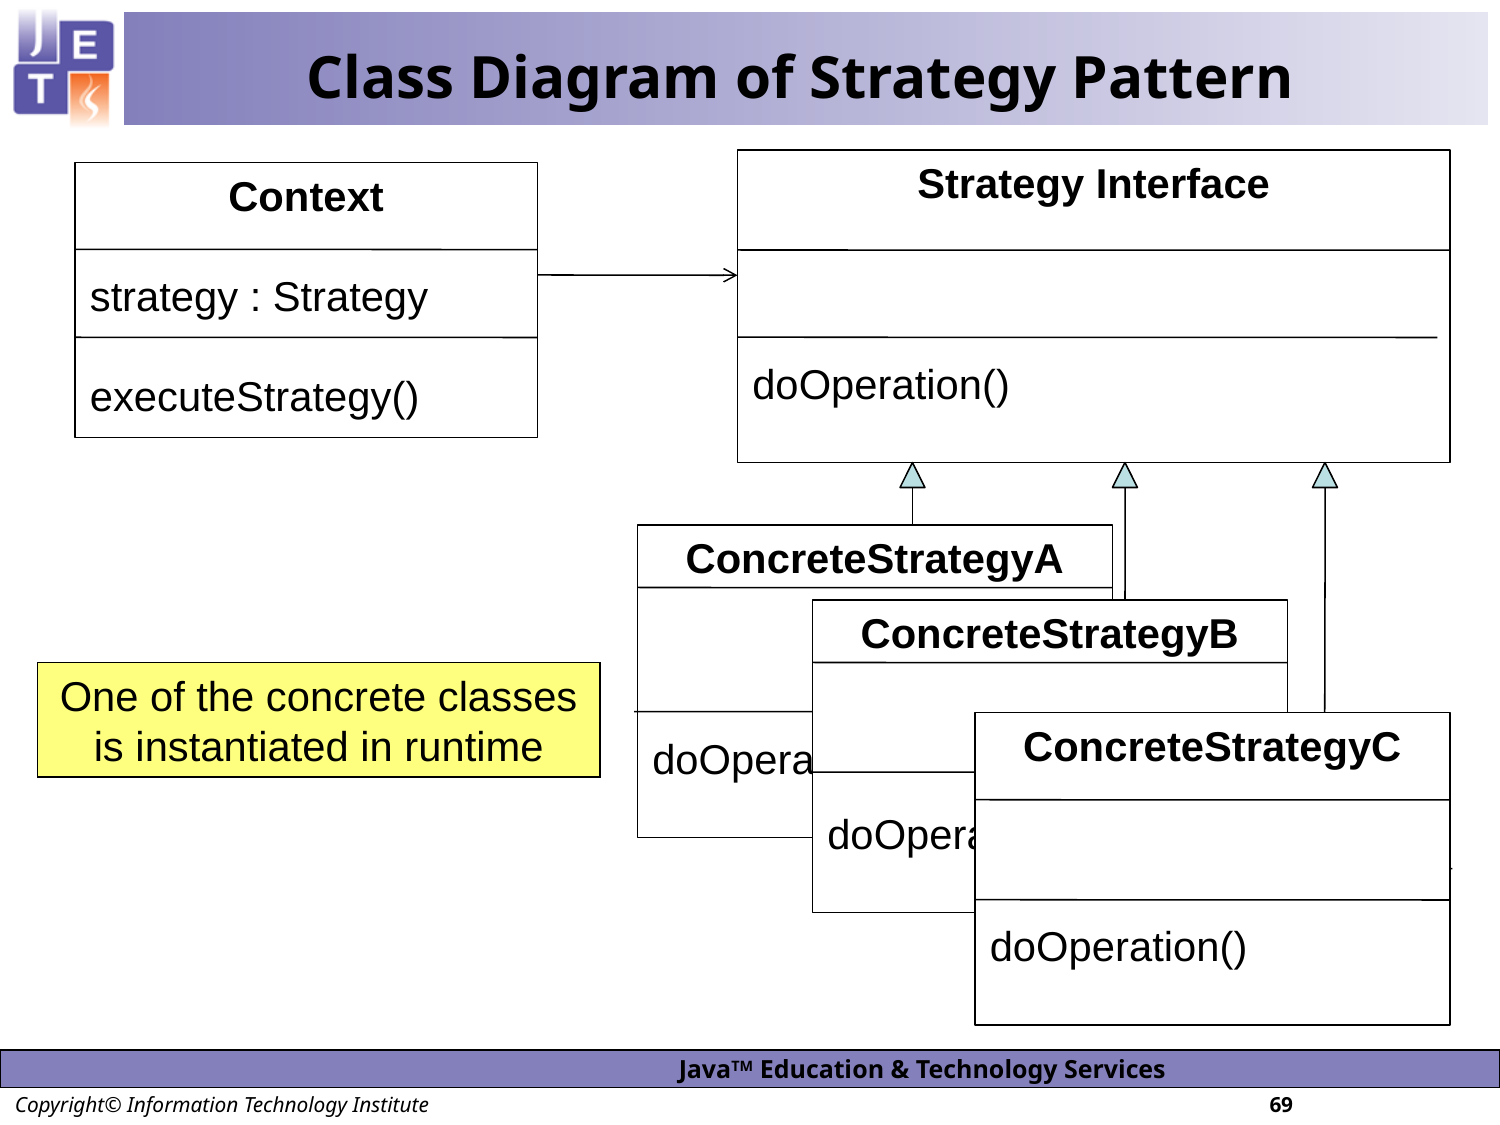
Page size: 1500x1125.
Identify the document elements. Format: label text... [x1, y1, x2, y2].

picture [4, 4, 120, 133]
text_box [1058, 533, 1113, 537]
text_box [637, 524, 1113, 711]
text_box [974, 712, 1451, 899]
table_header Decorator [741, 339, 1433, 343]
text_box One of the concrete classes is instantiated in runtime [37, 662, 600, 778]
text_box [1312, 472, 1338, 488]
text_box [637, 719, 807, 838]
text_box public class EnumerationToIteratorAdapter implements Iterator { Enumeration enumm; public EnumerationToIteratorAdapter (Enumeration enumm) { this.enumm=enumm; } public boolean hasNext() { return enumm.hasMoreElements();} public Object next() { return enumm.nextElement(); } public void remove() { throw UnsupportedOperationException(); } } [639, 713, 810, 838]
text_box [1112, 472, 1138, 488]
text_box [974, 901, 1451, 1026]
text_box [74, 338, 538, 438]
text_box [74, 162, 538, 337]
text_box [812, 599, 1288, 913]
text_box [737, 149, 1451, 463]
title Class Diagram of Strategy Pattern [124, 24, 1476, 126]
text_box [900, 472, 925, 488]
